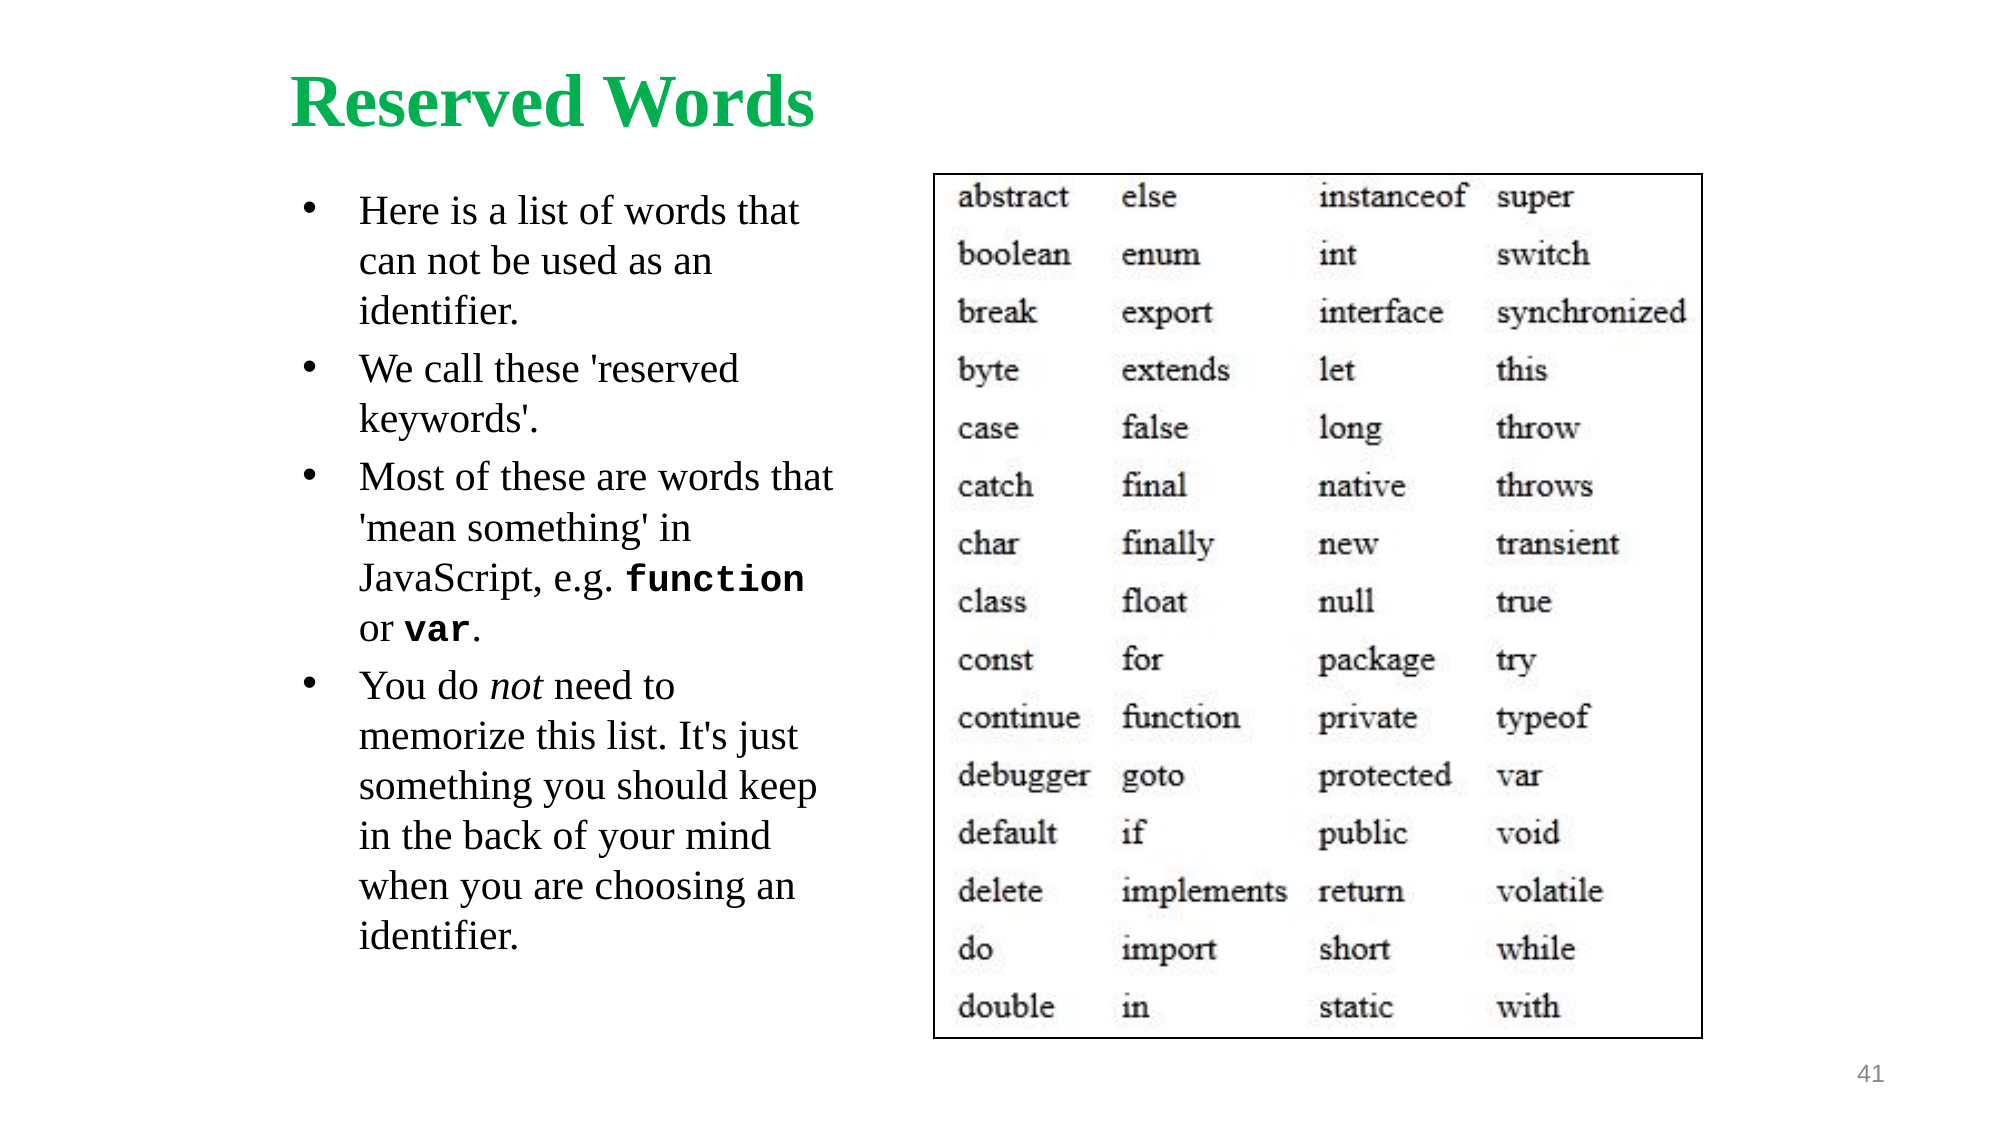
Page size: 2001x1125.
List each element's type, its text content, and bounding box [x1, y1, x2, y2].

title Reserved Words [275, 37, 1075, 155]
list Here is a list of words that can not be used as an identifier. We call these 'reserved keywords'. Most of these are words that 'mean something' in JavaScript, e.g. function or var. You do not need to memorize this list. It's just something you should keep in the back of your mind when you are choosing an identifier. [287, 174, 850, 1013]
slide_number 41 [1433, 1042, 1900, 1103]
picture [934, 174, 1702, 1038]
